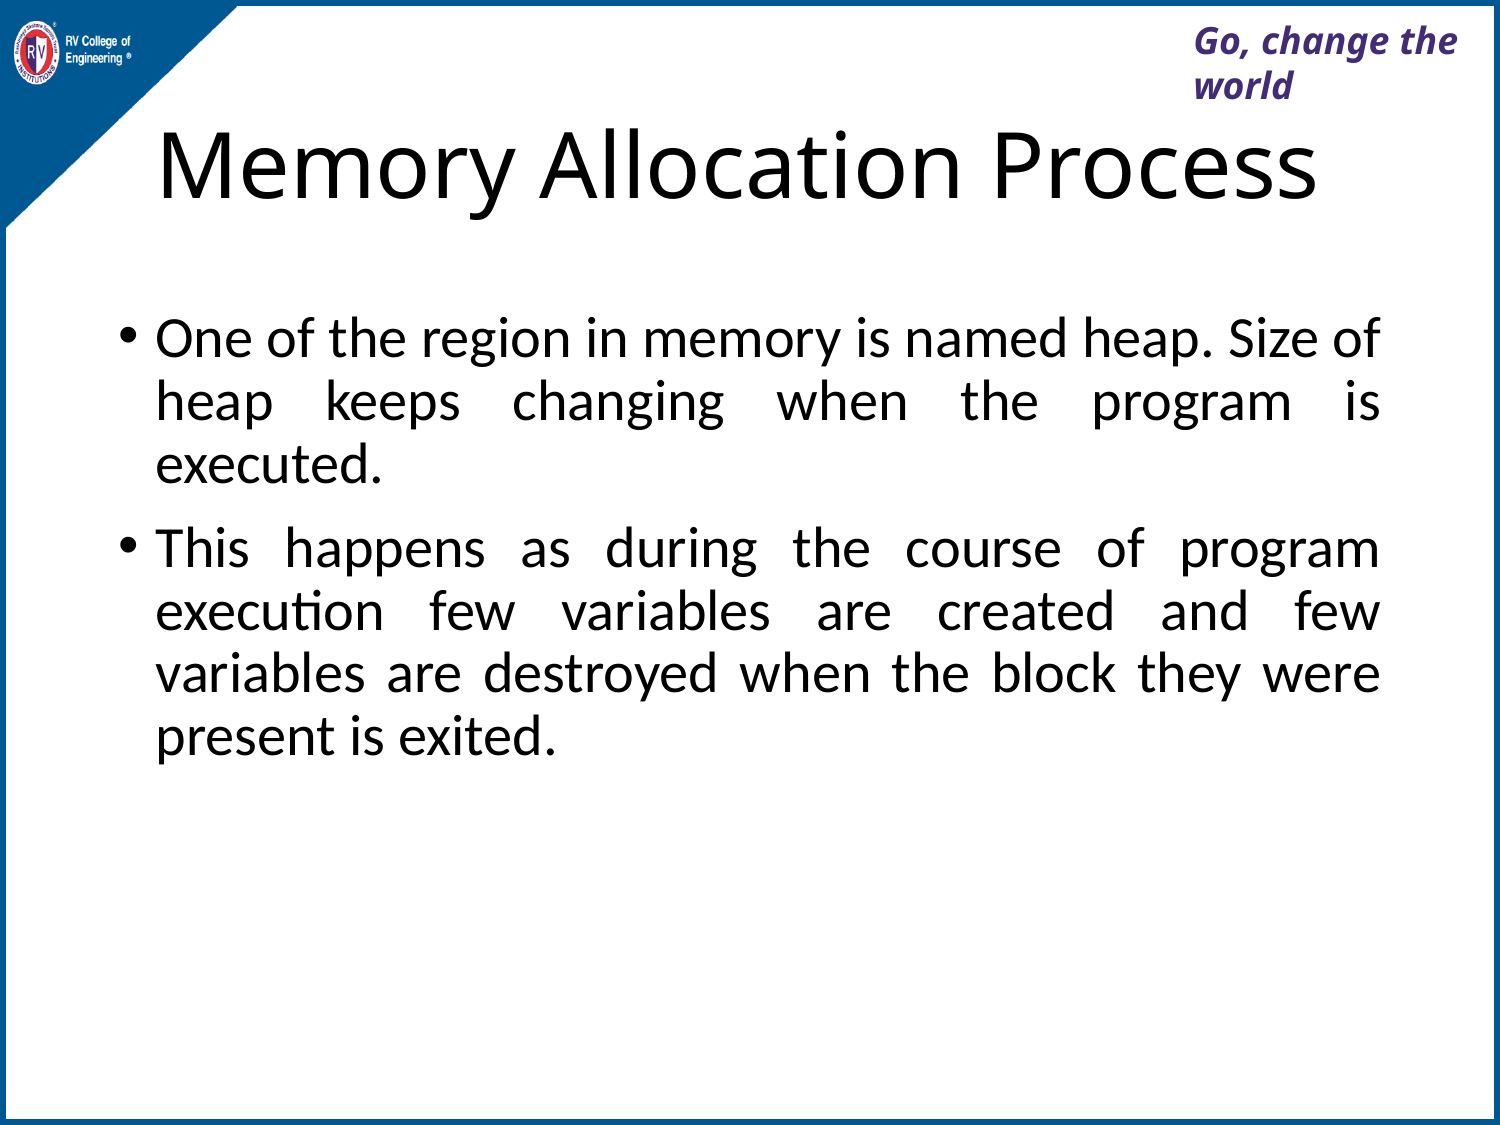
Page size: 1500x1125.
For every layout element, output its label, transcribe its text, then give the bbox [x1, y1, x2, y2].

picture [1, 6, 237, 232]
list One of the region in memory is named heap. Size of heap keeps changing when the program is executed. This happens as during the course of program execution few variables are created and few variables are destroyed when the block they were present is exited. [103, 299, 1397, 1014]
title Memory Allocation Process [103, 59, 1397, 278]
